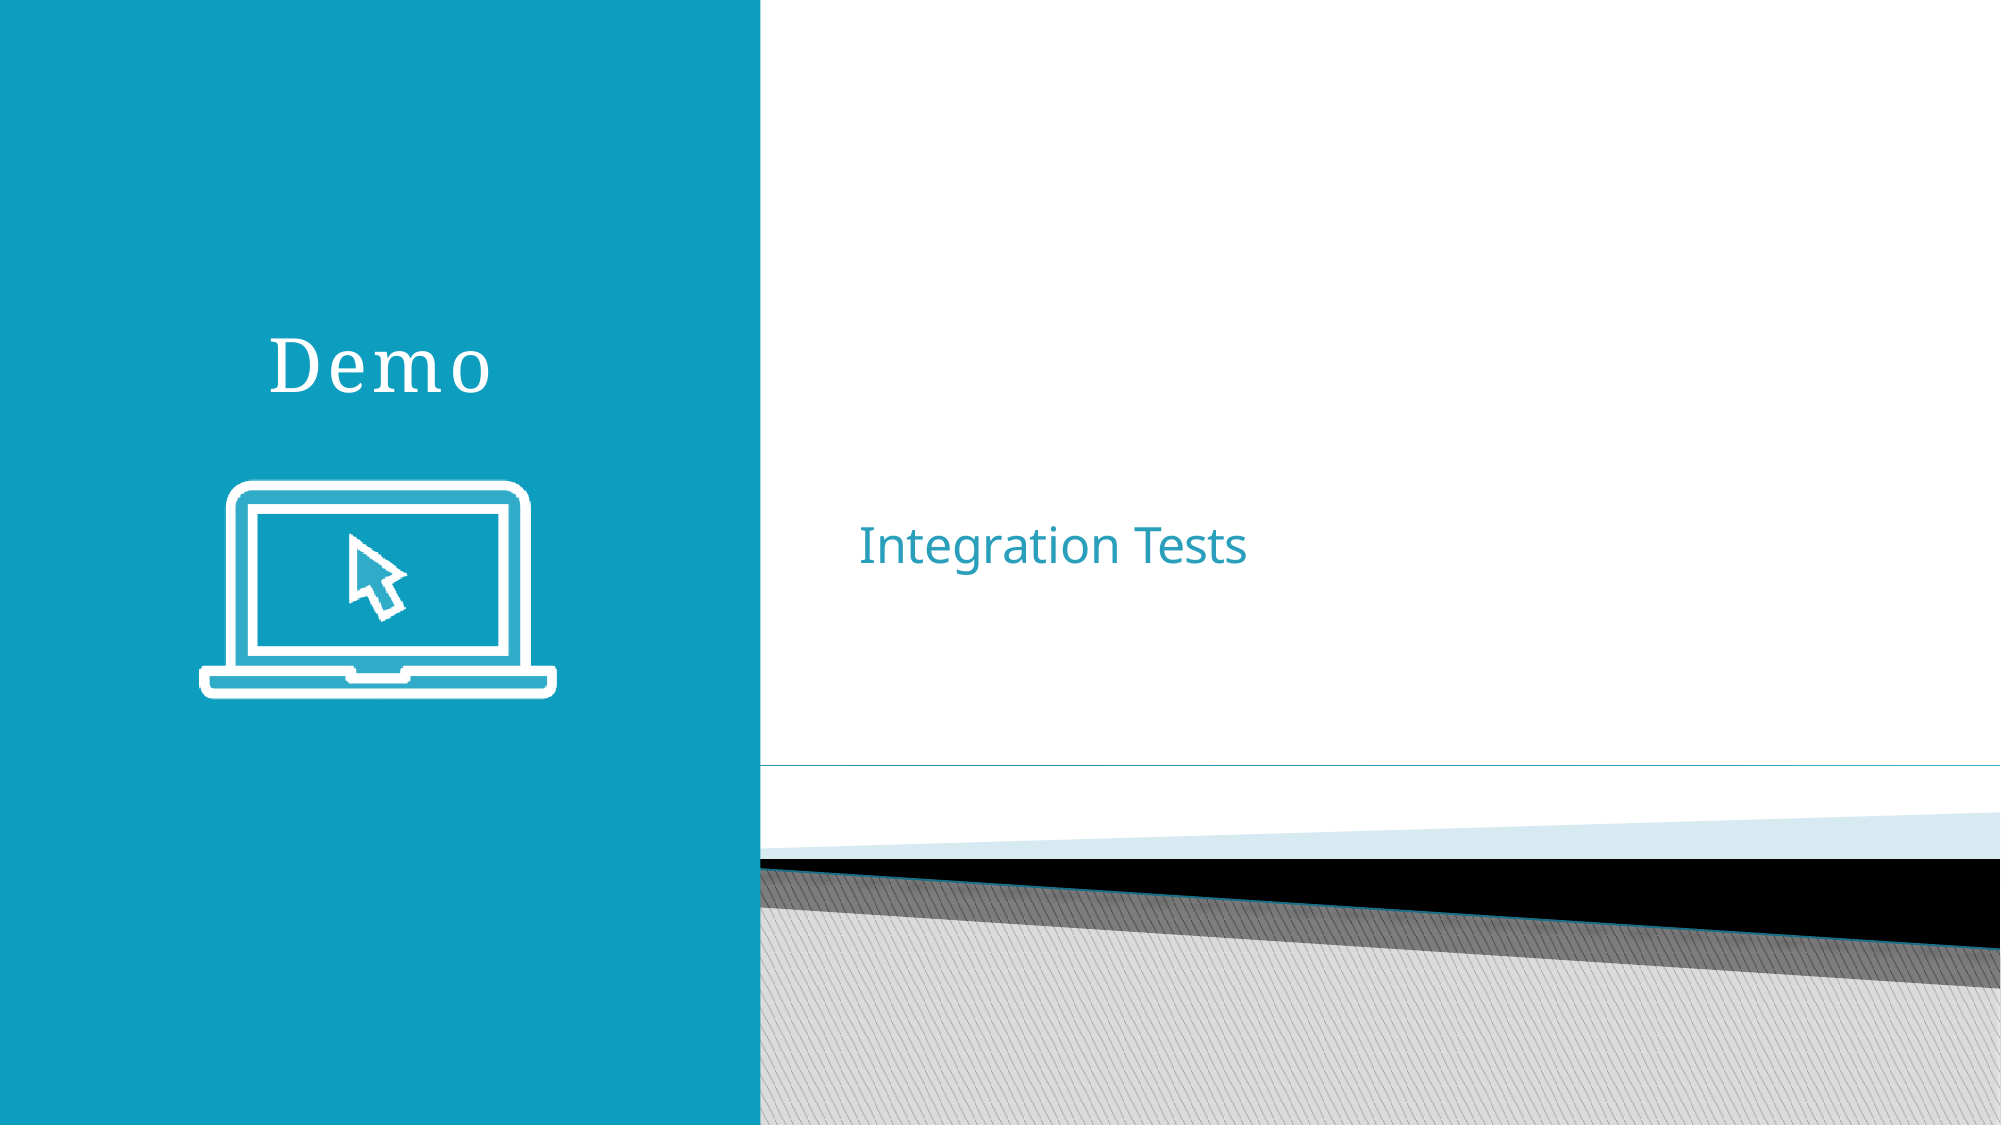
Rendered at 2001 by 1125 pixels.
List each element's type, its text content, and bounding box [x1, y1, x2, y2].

text_box Integration Tests [857, 510, 1282, 573]
text_box Demo [266, 315, 493, 408]
text_box [0, 0, 761, 1125]
picture [761, 871, 2000, 989]
